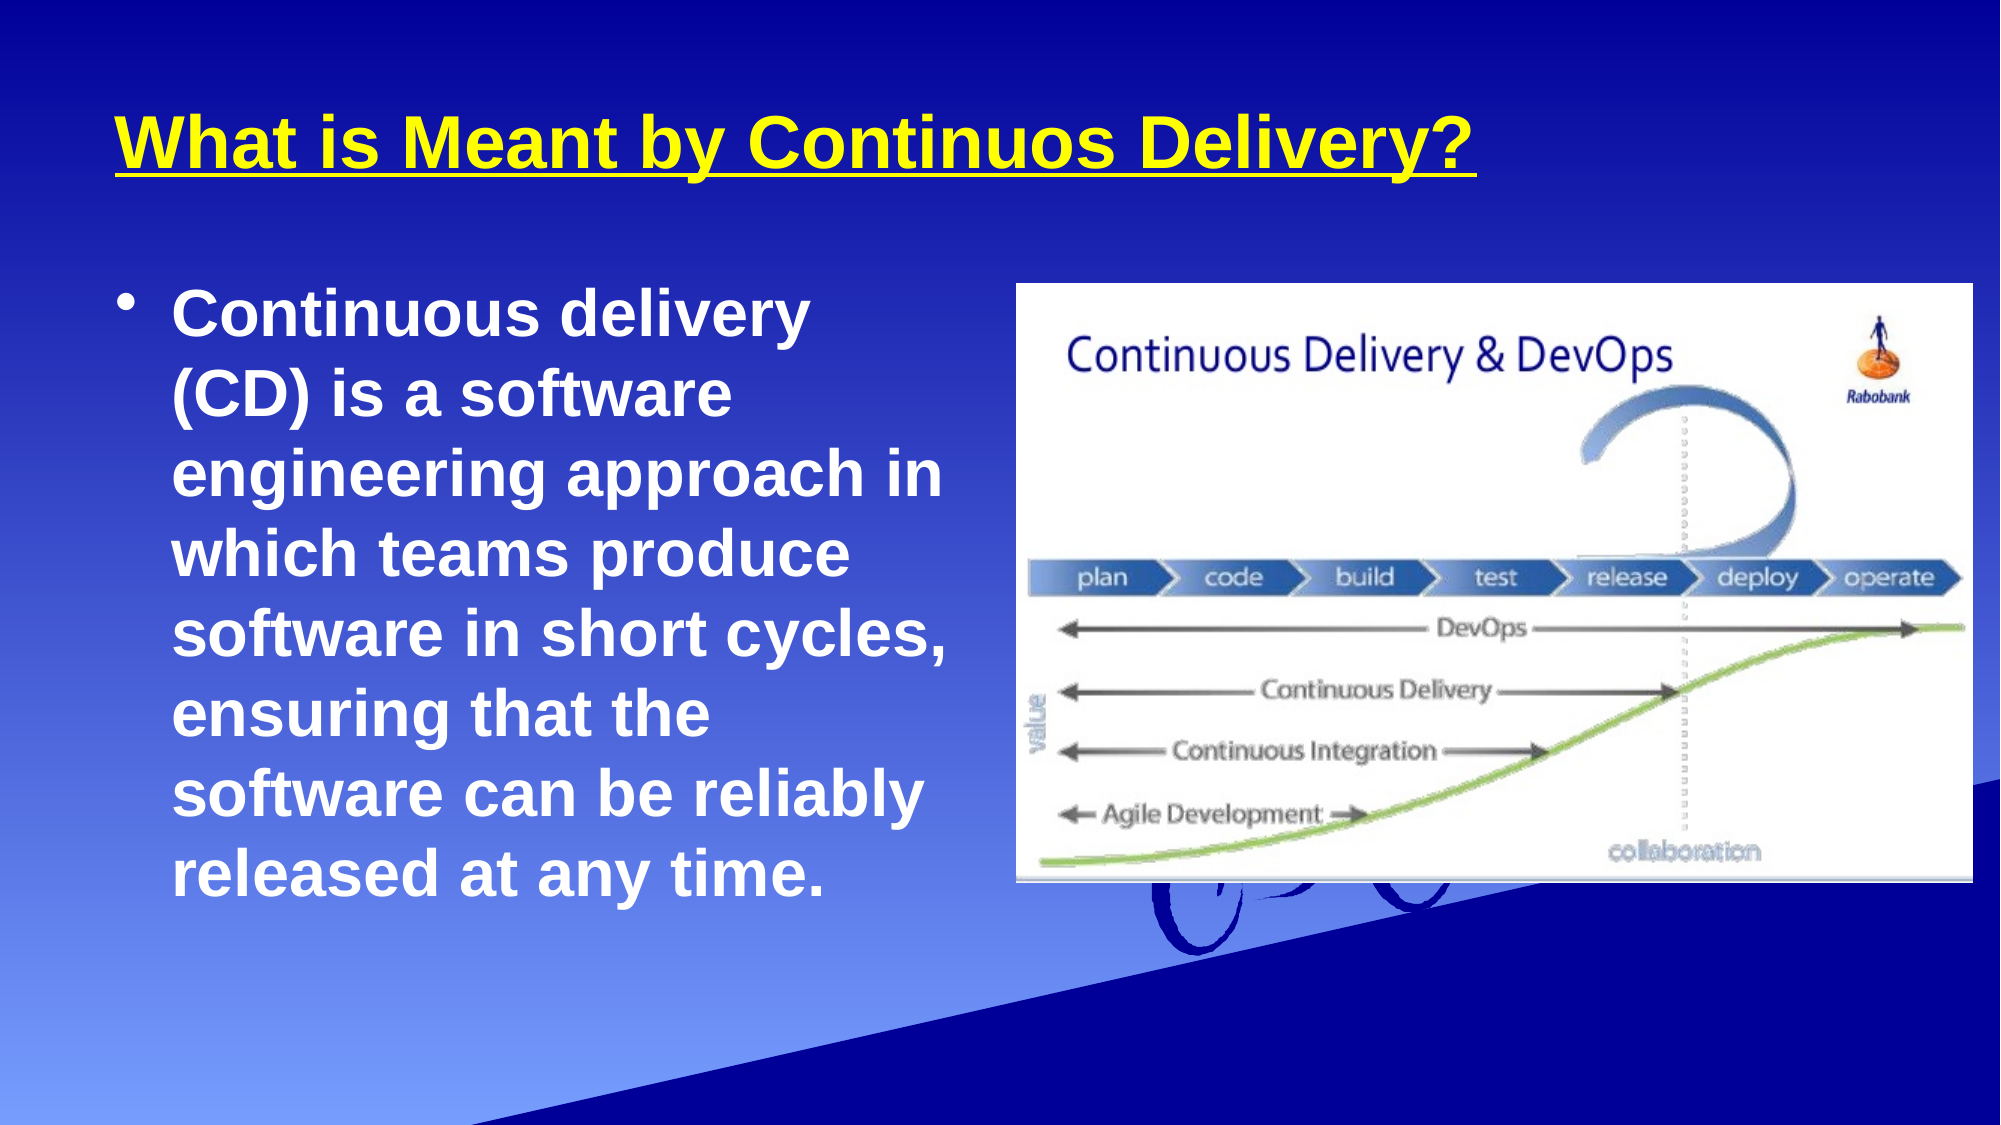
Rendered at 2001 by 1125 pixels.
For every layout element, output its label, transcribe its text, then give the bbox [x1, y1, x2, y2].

list Continuous delivery (CD) is a software engineering approach in which teams produce software in short cycles, ensuring that the software can be reliably released at any time. [99, 262, 984, 1006]
title What is Meant by Continuos Delivery? [99, 44, 1901, 233]
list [1016, 283, 1973, 883]
